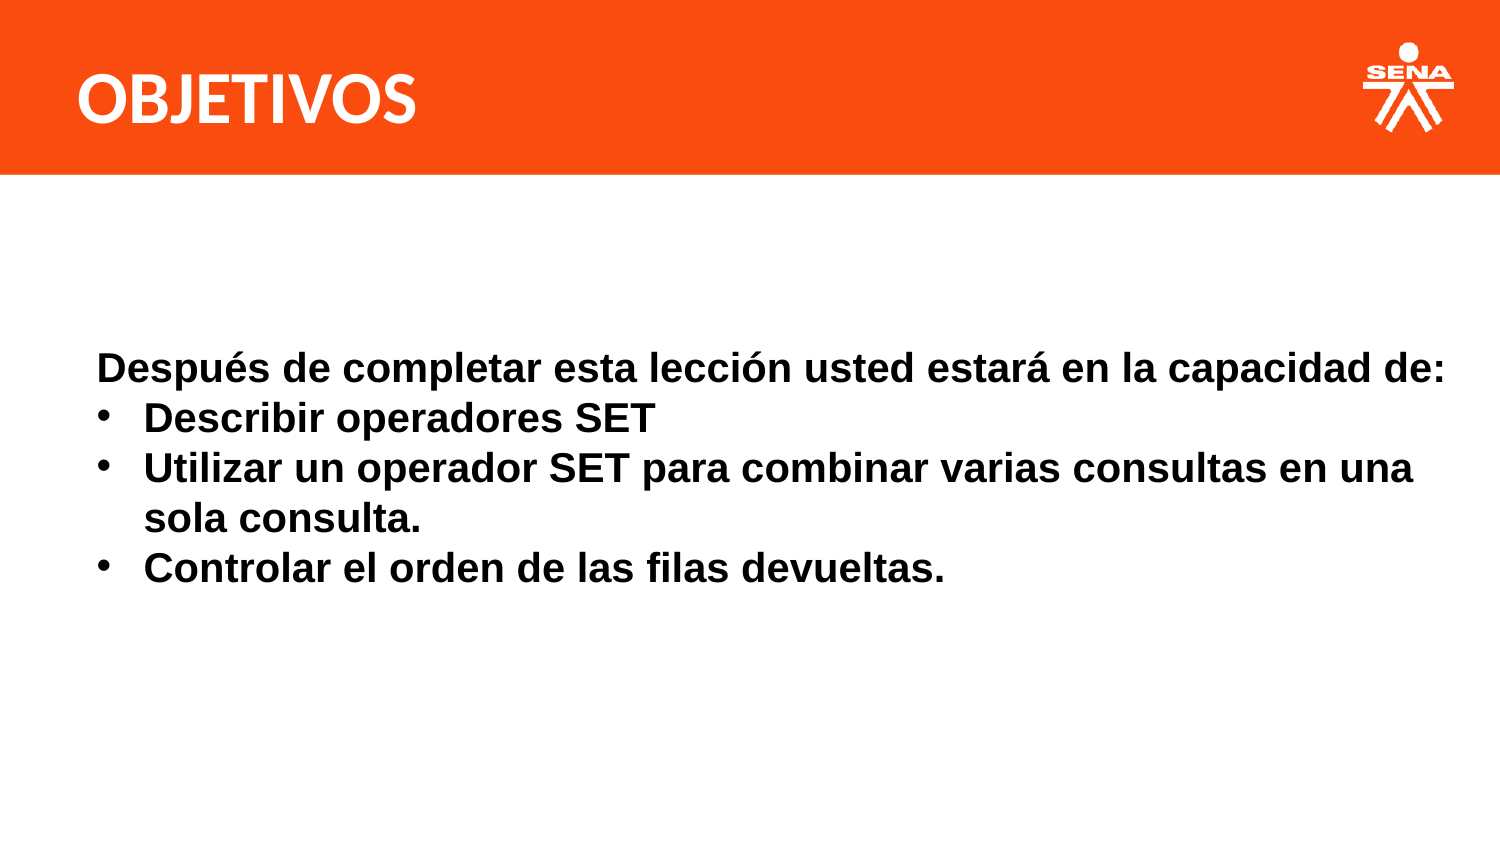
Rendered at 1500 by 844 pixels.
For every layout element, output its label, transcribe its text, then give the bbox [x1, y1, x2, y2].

picture [0, 0, 1500, 844]
text_box OBJETIVOS [62, 40, 455, 147]
text_box Después de completar esta lección usted estará en la capacidad de: Describir operadores SET Utilizar un operador SET para combinar varias consultas en una sola consulta. Controlar el orden de las filas devueltas. [81, 282, 1472, 601]
